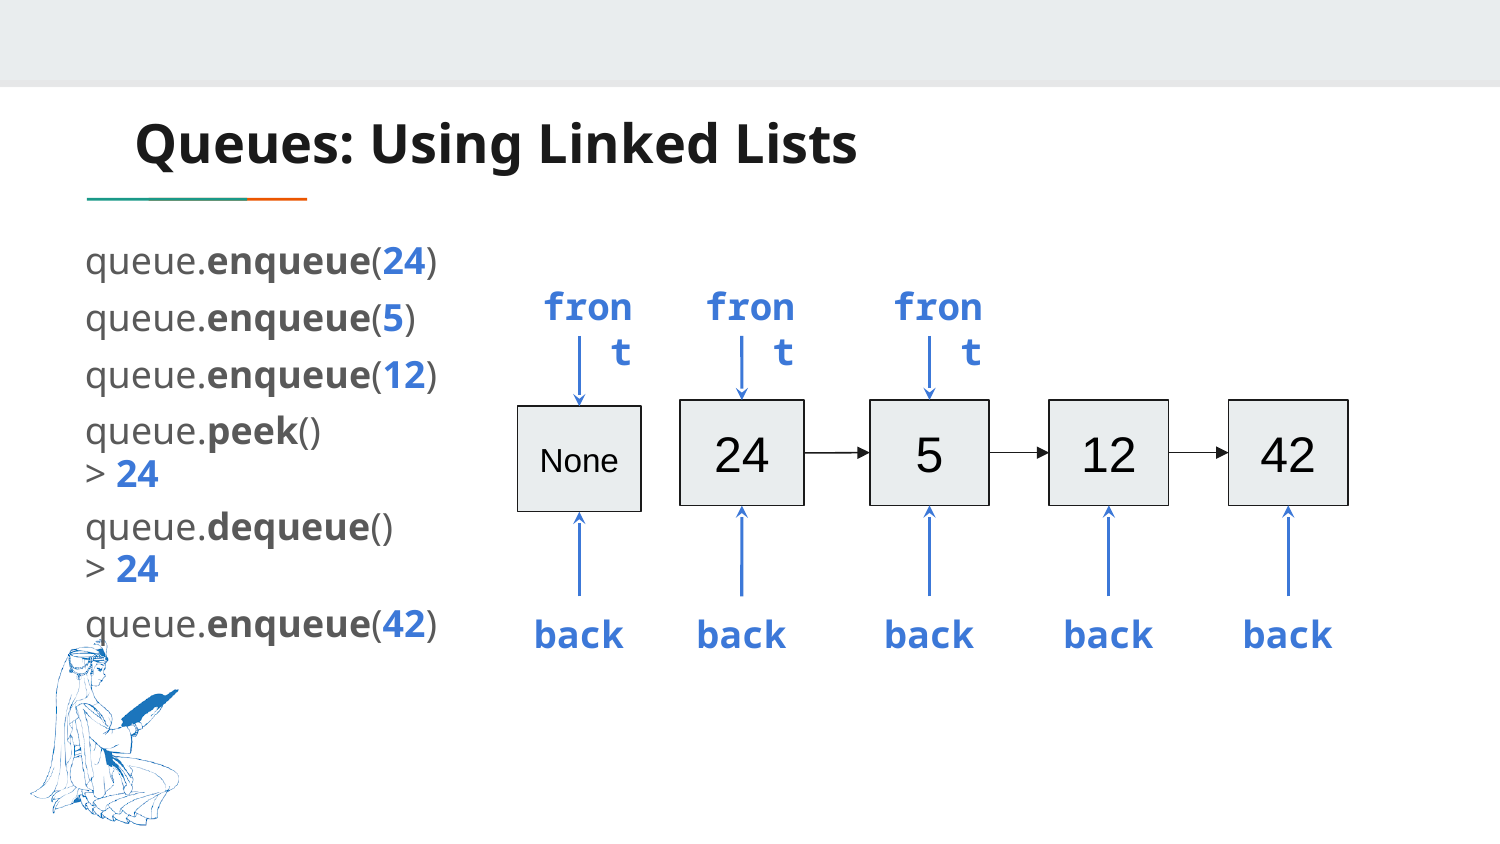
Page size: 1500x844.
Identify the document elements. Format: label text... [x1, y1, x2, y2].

text_box queue.enqueue(42) [69, 615, 506, 667]
text_box 5 [869, 409, 990, 503]
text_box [673, 267, 811, 401]
text_box 24 [679, 409, 804, 504]
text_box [861, 267, 998, 401]
text_box 12 [1049, 399, 1169, 503]
text_box queue.enqueue(24) [69, 252, 498, 293]
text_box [1040, 505, 1178, 665]
text_box queue.peek() > 24 [69, 422, 451, 486]
text_box 42 [1228, 399, 1348, 503]
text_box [673, 505, 811, 665]
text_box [861, 505, 998, 665]
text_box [510, 267, 648, 665]
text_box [1219, 505, 1357, 665]
picture [0, 80, 1500, 844]
title Queues: Using Linked Lists [119, 94, 1381, 183]
text_box queue.enqueue(5) [69, 309, 505, 350]
text_box queue.dequeue() > 24 [69, 518, 451, 587]
text_box queue.enqueue(12) [69, 365, 488, 407]
